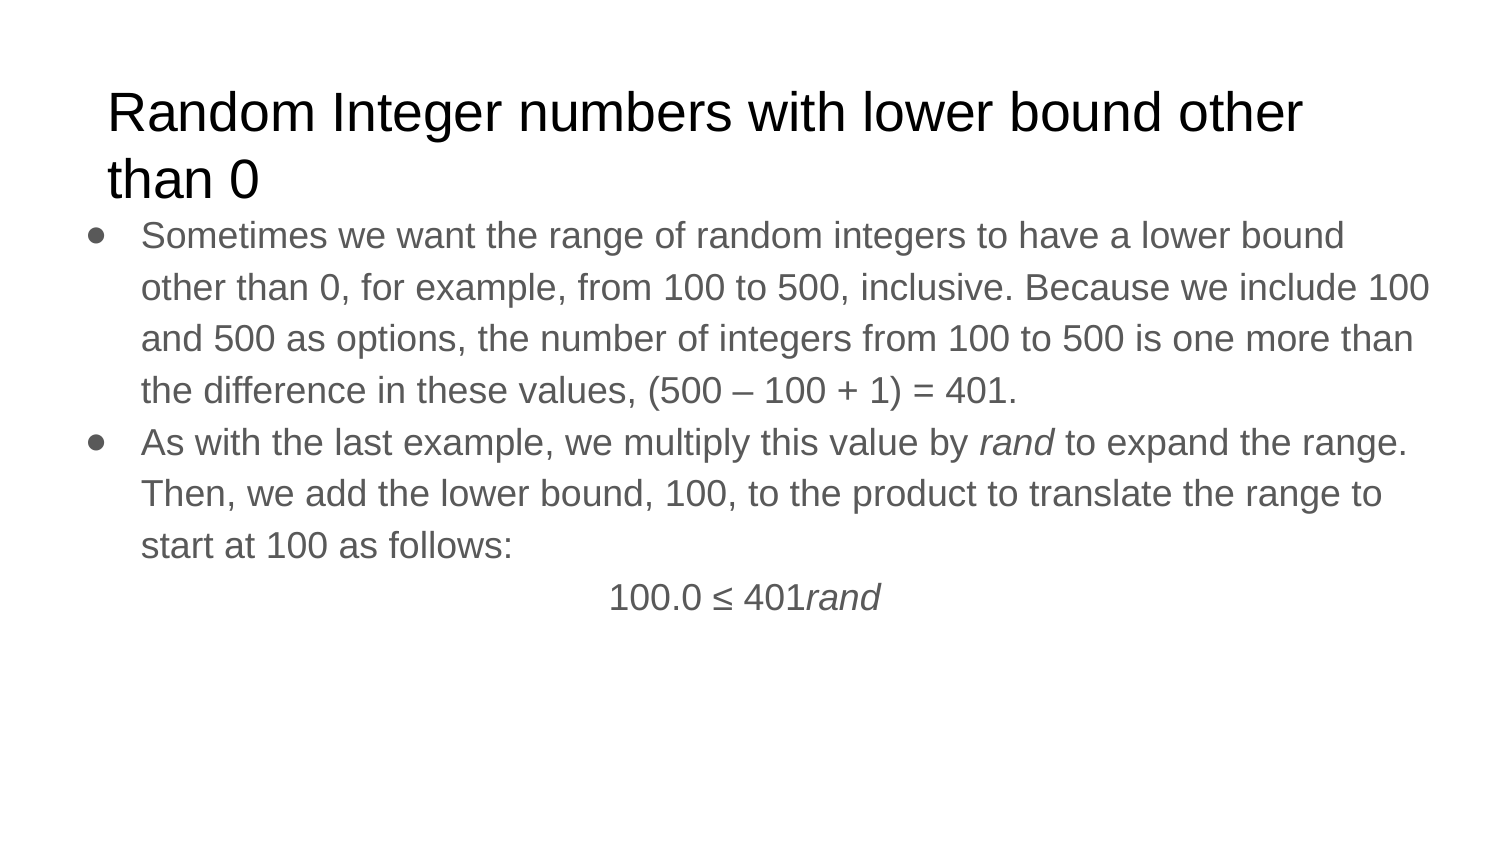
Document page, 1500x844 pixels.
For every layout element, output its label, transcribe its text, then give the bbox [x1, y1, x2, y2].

text_box Sometimes we want the range of random integers to have a lower bound other than 0, for example, from 100 to 500, inclusive. Because we include 100 and 500 as options, the number of integers from 100 to 500 is one more than the difference in these values, (500 – 100 + 1) = 401. As with the last example, we multiply this value by rand to expand the range. Then, we add the lower bound, 100, to the product to translate the range to start at 100 as follows: 100.0 ≤ 401rand [51, 189, 1449, 750]
text_box Random Integer numbers with lower bound other than 0 [92, 61, 1387, 189]
